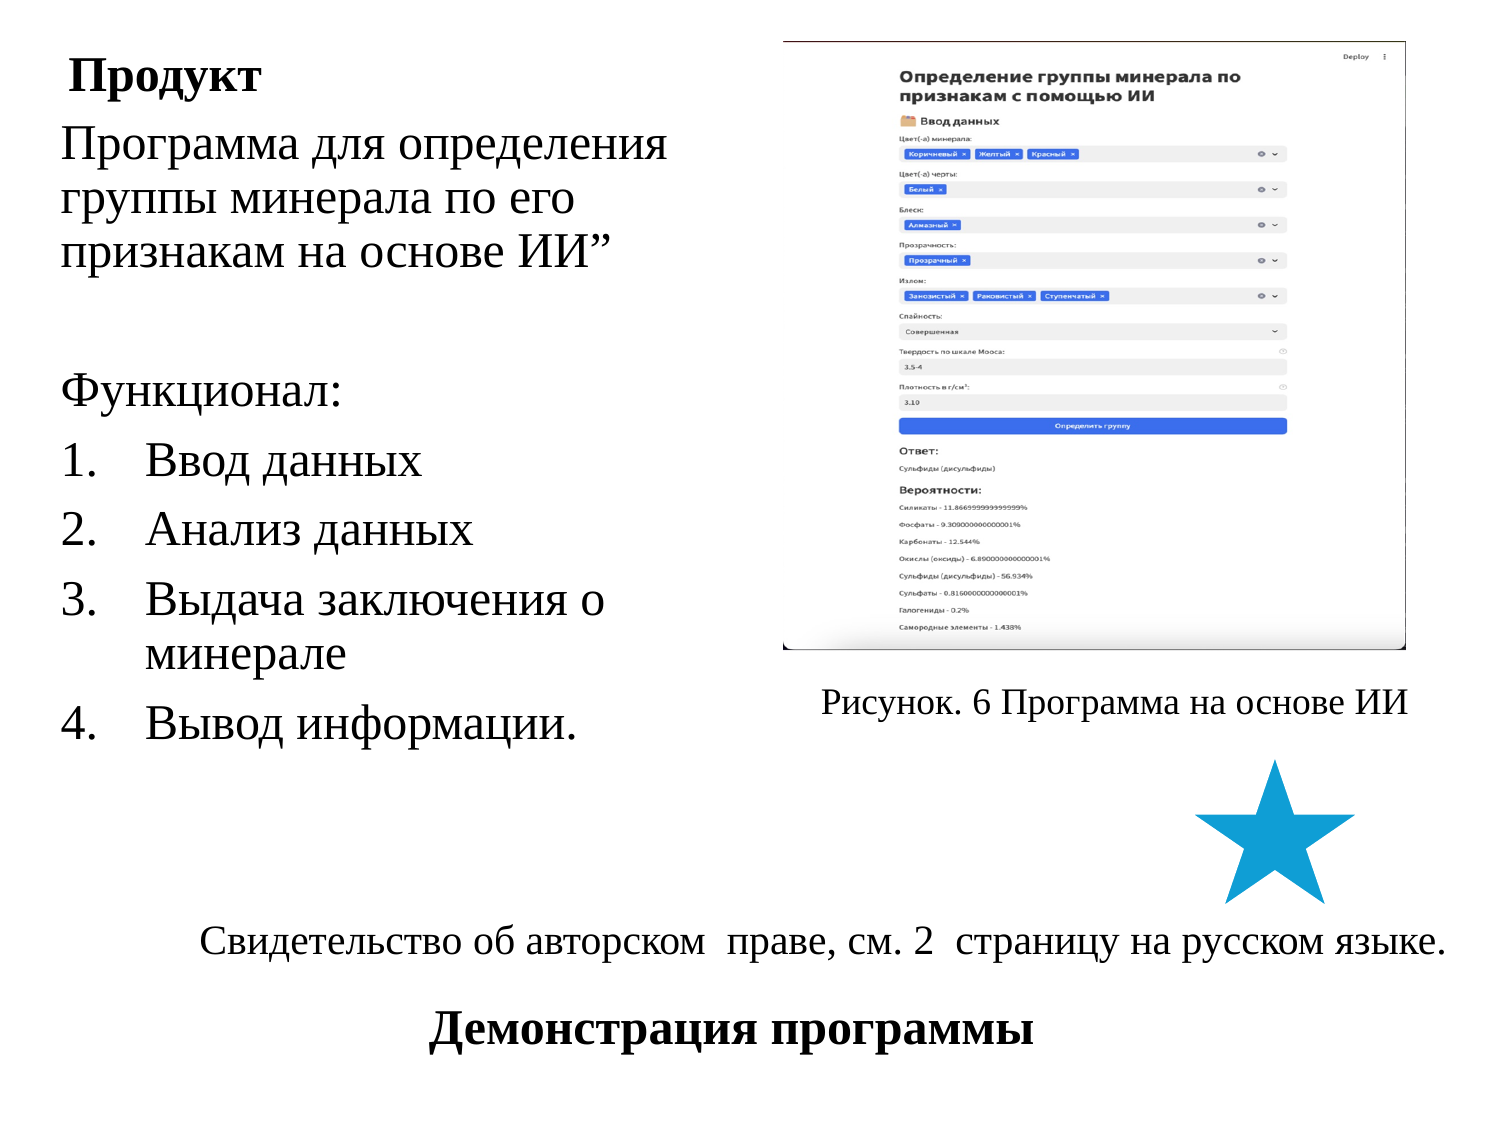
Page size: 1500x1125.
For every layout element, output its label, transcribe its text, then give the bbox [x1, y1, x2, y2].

text_box [1184, 775, 1366, 903]
text_box Рисунок. 6 Программа на основе ИИ [806, 669, 1424, 775]
title Продукт [53, 41, 781, 109]
text_box Демонстрация программы [414, 986, 1244, 1062]
list Программа для определения группы минерала по его признакам на основе ИИ” Функционал: Ввод данных Анализ данных Выдача заключения о минерале Вывод информации. [45, 108, 777, 903]
text_box Свидетельство об авторском праве, см. 2 страницу на русском языке. [0, 903, 1500, 979]
picture [783, 40, 1407, 655]
